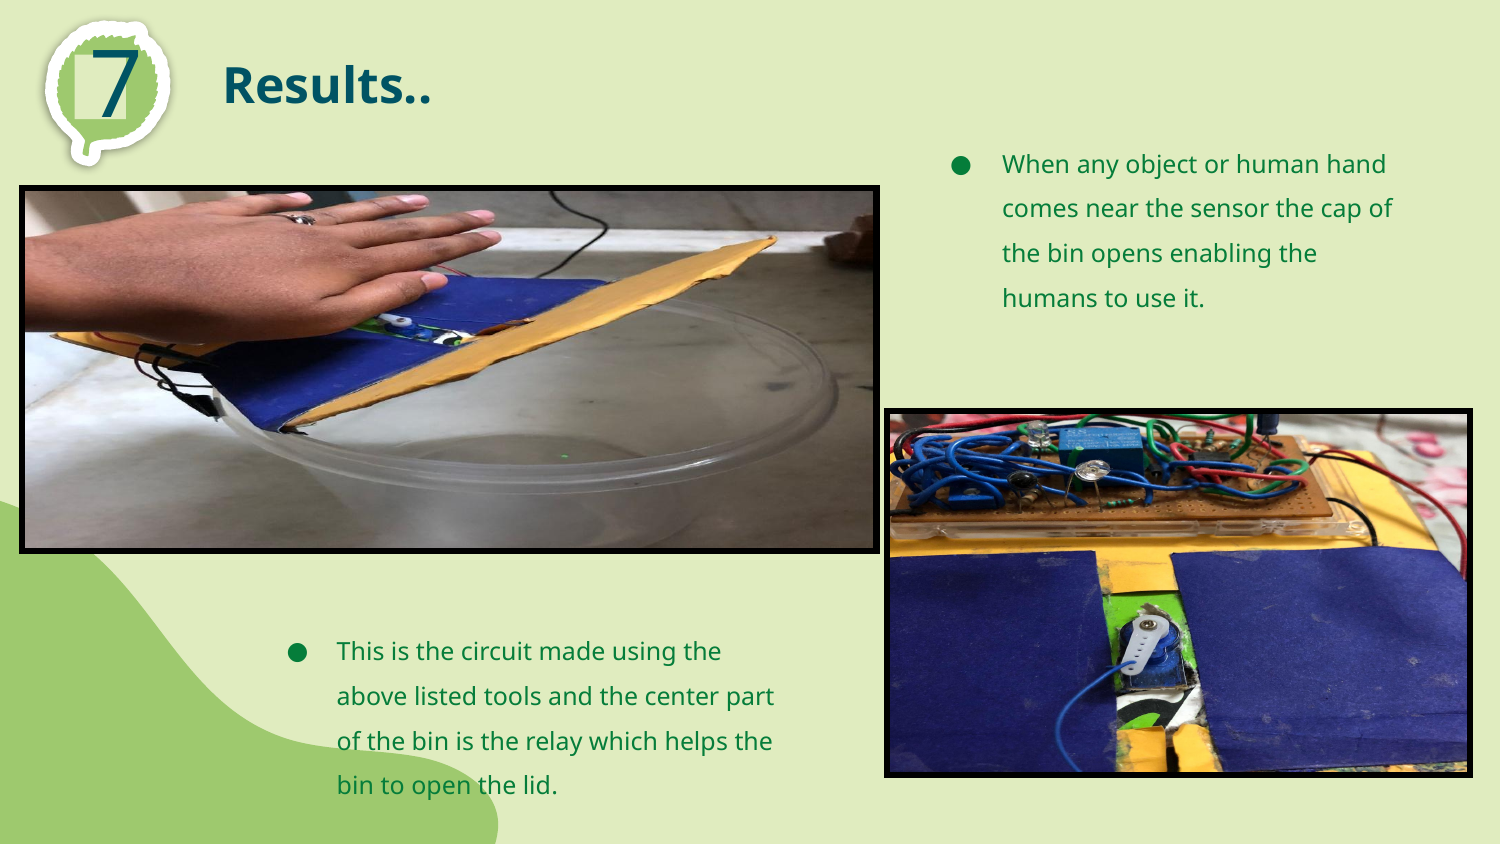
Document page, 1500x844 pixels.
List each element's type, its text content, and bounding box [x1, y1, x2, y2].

picture [889, 414, 1467, 772]
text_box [44, 20, 172, 167]
title Results.. [206, 39, 1345, 135]
text_box When any object or human hand comes near the sensor the cap of the bin opens enabling the humans to use it. [912, 118, 1416, 373]
picture [24, 191, 874, 548]
text_box This is the circuit made using the above listed tools and the center part of the bin is the relay which helps the bin to open the lid. [246, 605, 805, 815]
